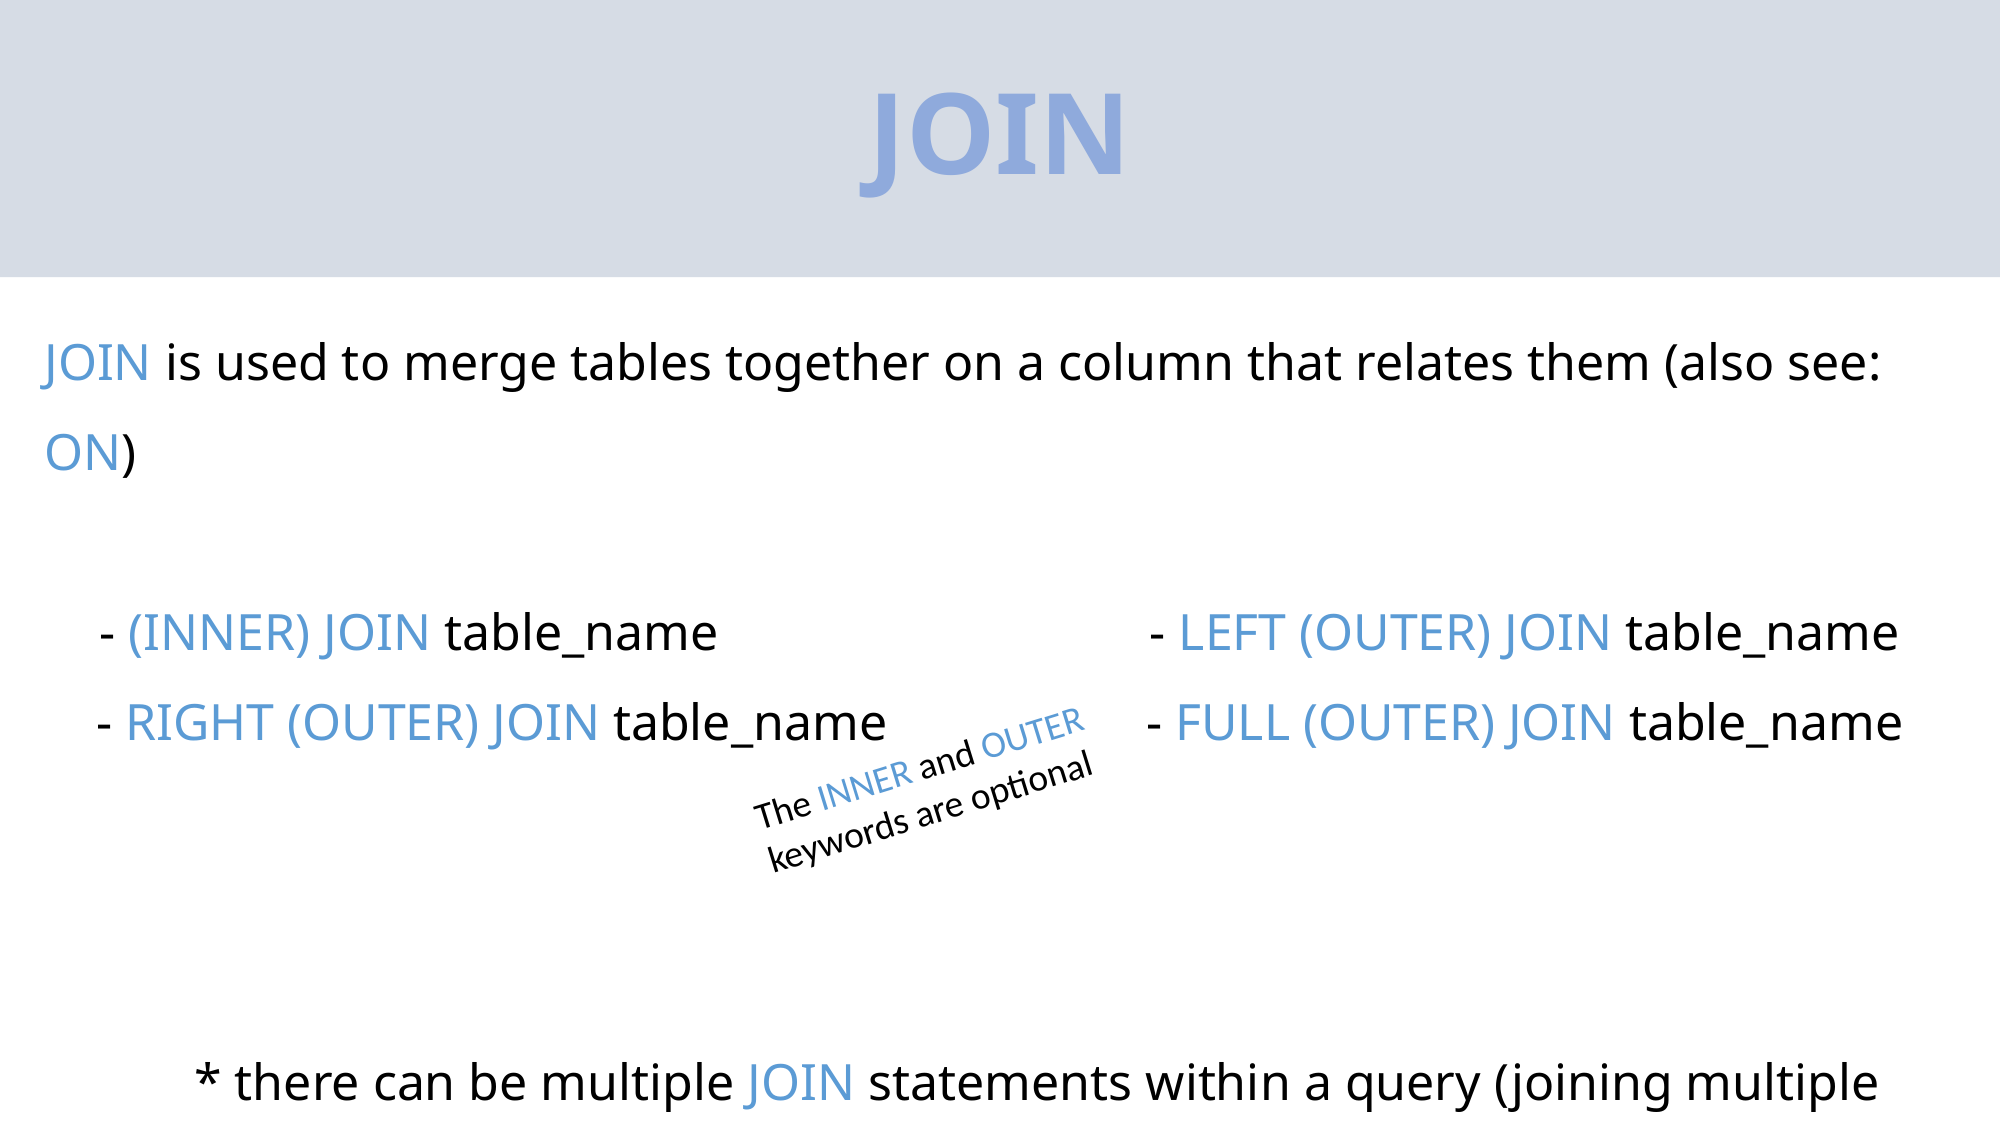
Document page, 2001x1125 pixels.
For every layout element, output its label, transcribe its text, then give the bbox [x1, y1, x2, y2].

text_box The INNER and OUTER keywords are optional [732, 677, 1135, 893]
title JOIN [0, 0, 2000, 278]
text_box JOIN is used to merge tables together on a column that relates them (also see: ON) - (INNER) JOIN table_name - LEFT (OUTER) JOIN table_name - RIGHT (OUTER) JOIN table_name - FULL (OUTER) JOIN table_name * there can be multiple JOIN statements within a query (joining multiple tables into one) * it is possible to JOIN a table with itself but then the tables MUST have alias (2 different ones) [29, 292, 1971, 1125]
